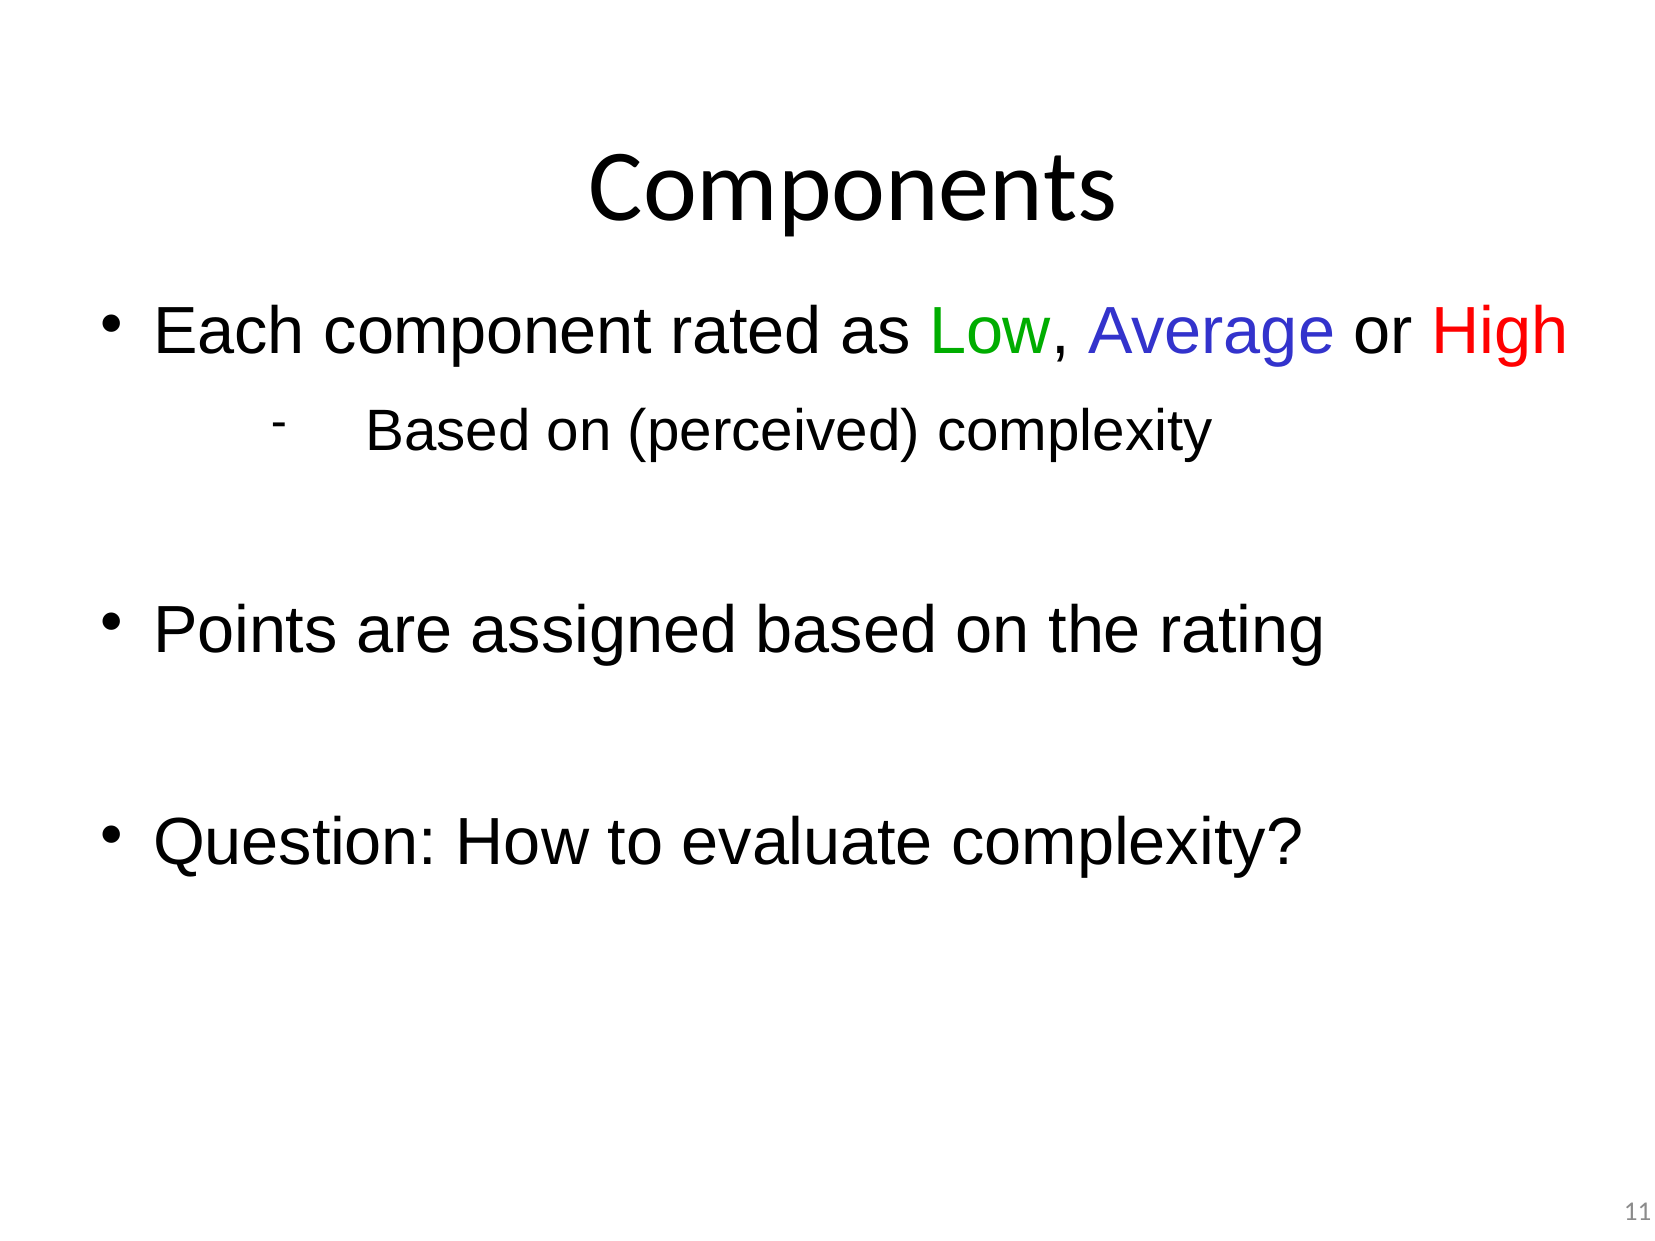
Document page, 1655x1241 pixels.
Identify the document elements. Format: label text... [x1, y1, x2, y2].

title Components [564, 73, 1140, 256]
text_box Each component rated as Low, Average or High Based on (perceived) complexity Points are assigned based on the rating Question: How to evaluate complexity? [98, 256, 1573, 879]
slide_number 11 [1596, 842, 1652, 1241]
